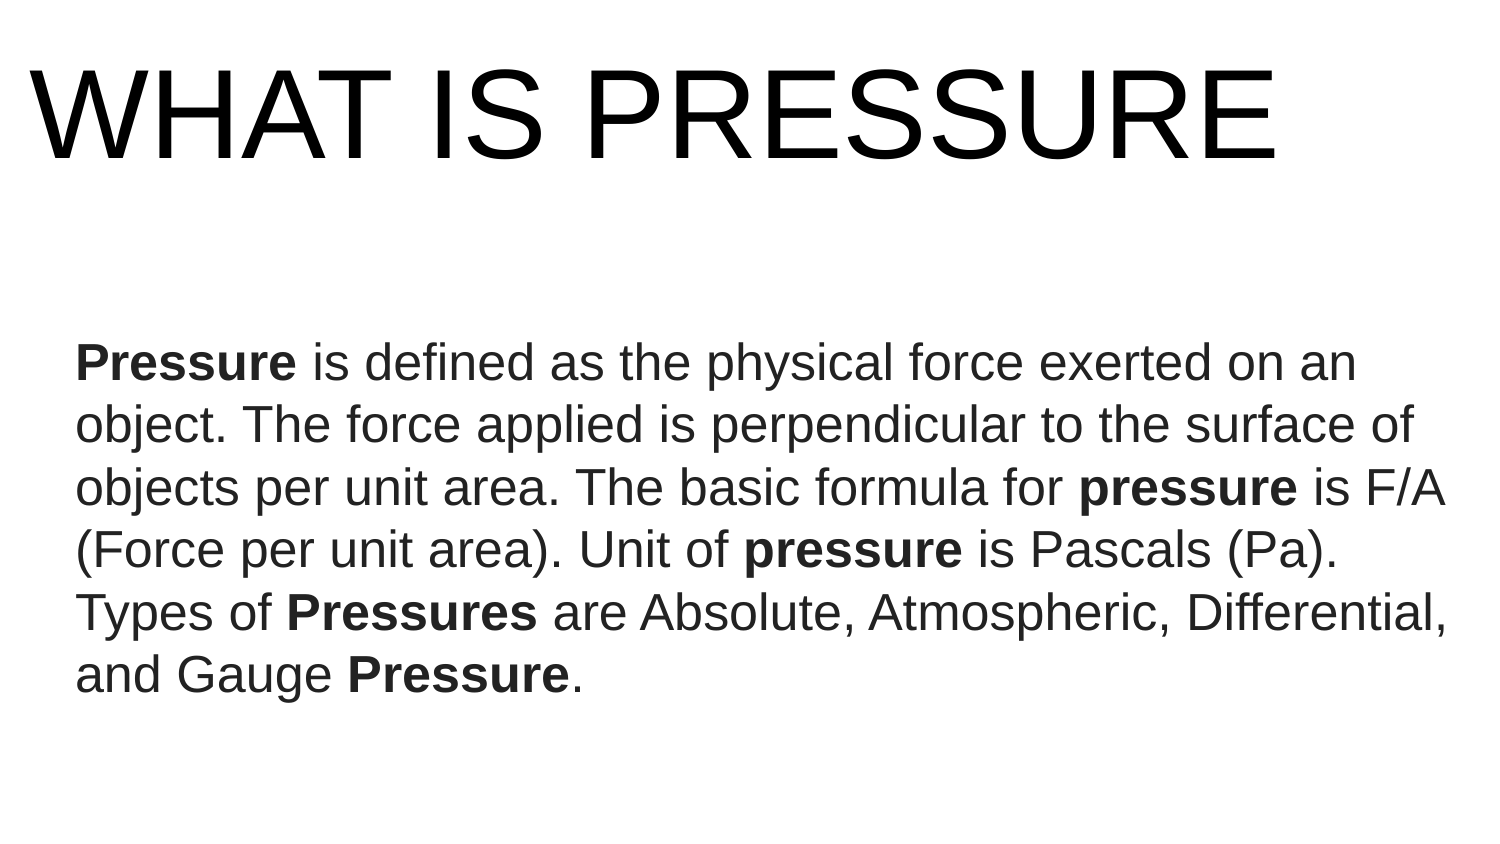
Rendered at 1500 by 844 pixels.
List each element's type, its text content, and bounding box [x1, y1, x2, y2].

text_box Pressure is defined as the physical force exerted on an object. The force applied is perpendicular to the surface of objects per unit area. The basic formula for pressure is F/A (Force per unit area). Unit of pressure is Pascals (Pa). Types of Pressures are Absolute, Atmospheric, Differential, and Gauge Pressure. [59, 313, 1500, 814]
text_box WHAT IS PRESSURE [14, 16, 1318, 258]
